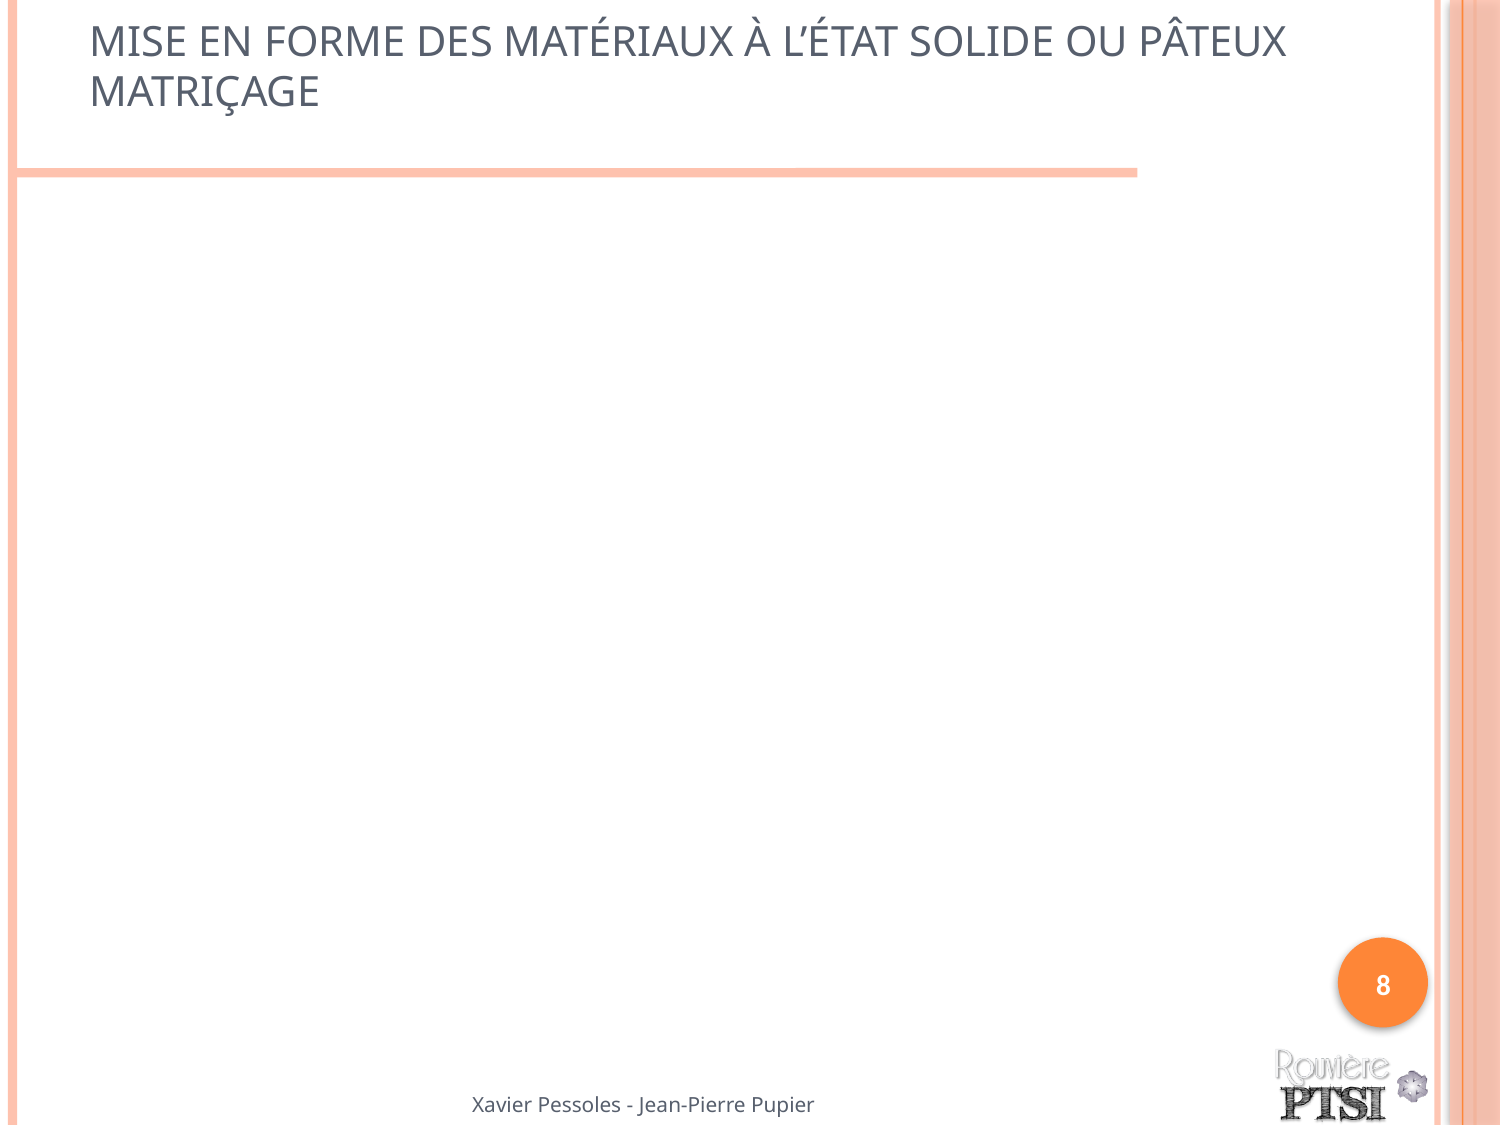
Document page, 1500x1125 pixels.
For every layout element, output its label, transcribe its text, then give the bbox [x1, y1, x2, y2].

title Mise en forme des matériaux à l’état solide ou pâteux Matriçage [75, 19, 1424, 161]
footer Xavier Pessoles - Jean-Pierre Pupier [12, 1086, 1275, 1125]
picture [1274, 1048, 1428, 1125]
slide_number 8 [1333, 940, 1434, 1027]
